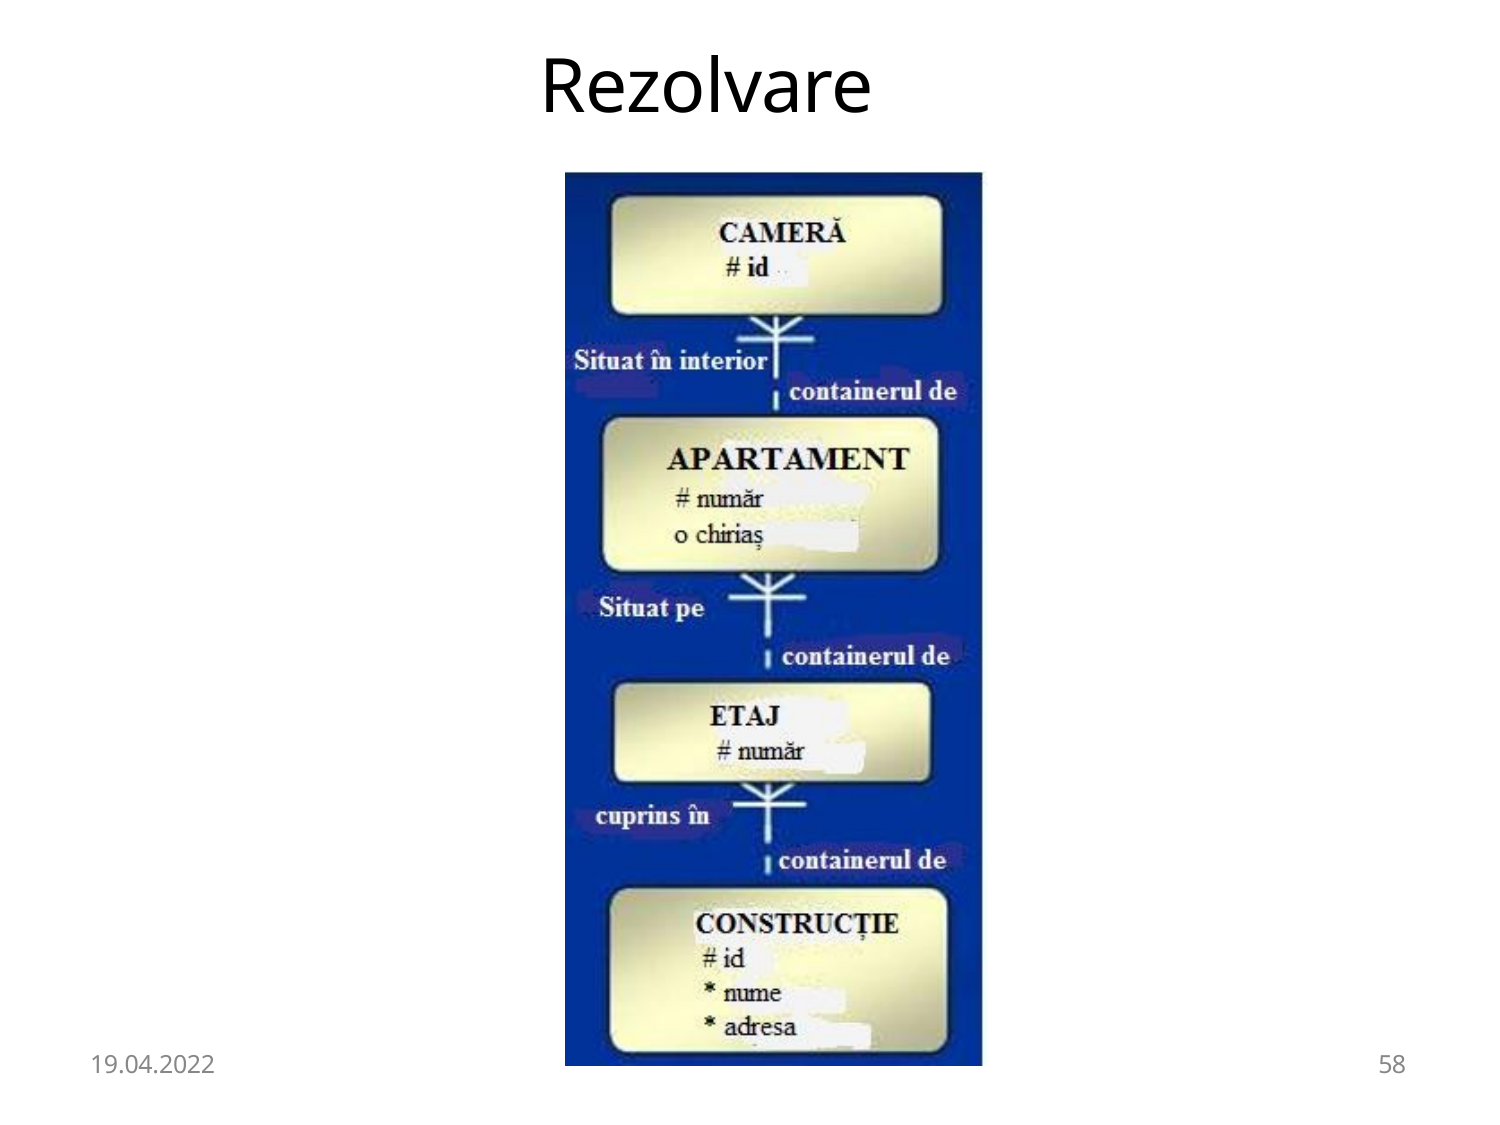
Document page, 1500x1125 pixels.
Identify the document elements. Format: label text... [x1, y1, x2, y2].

title Rezolvare [62, 0, 1334, 226]
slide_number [87, 1046, 238, 1125]
picture [565, 171, 988, 1066]
slide_number 53 [1372, 1046, 1419, 1125]
